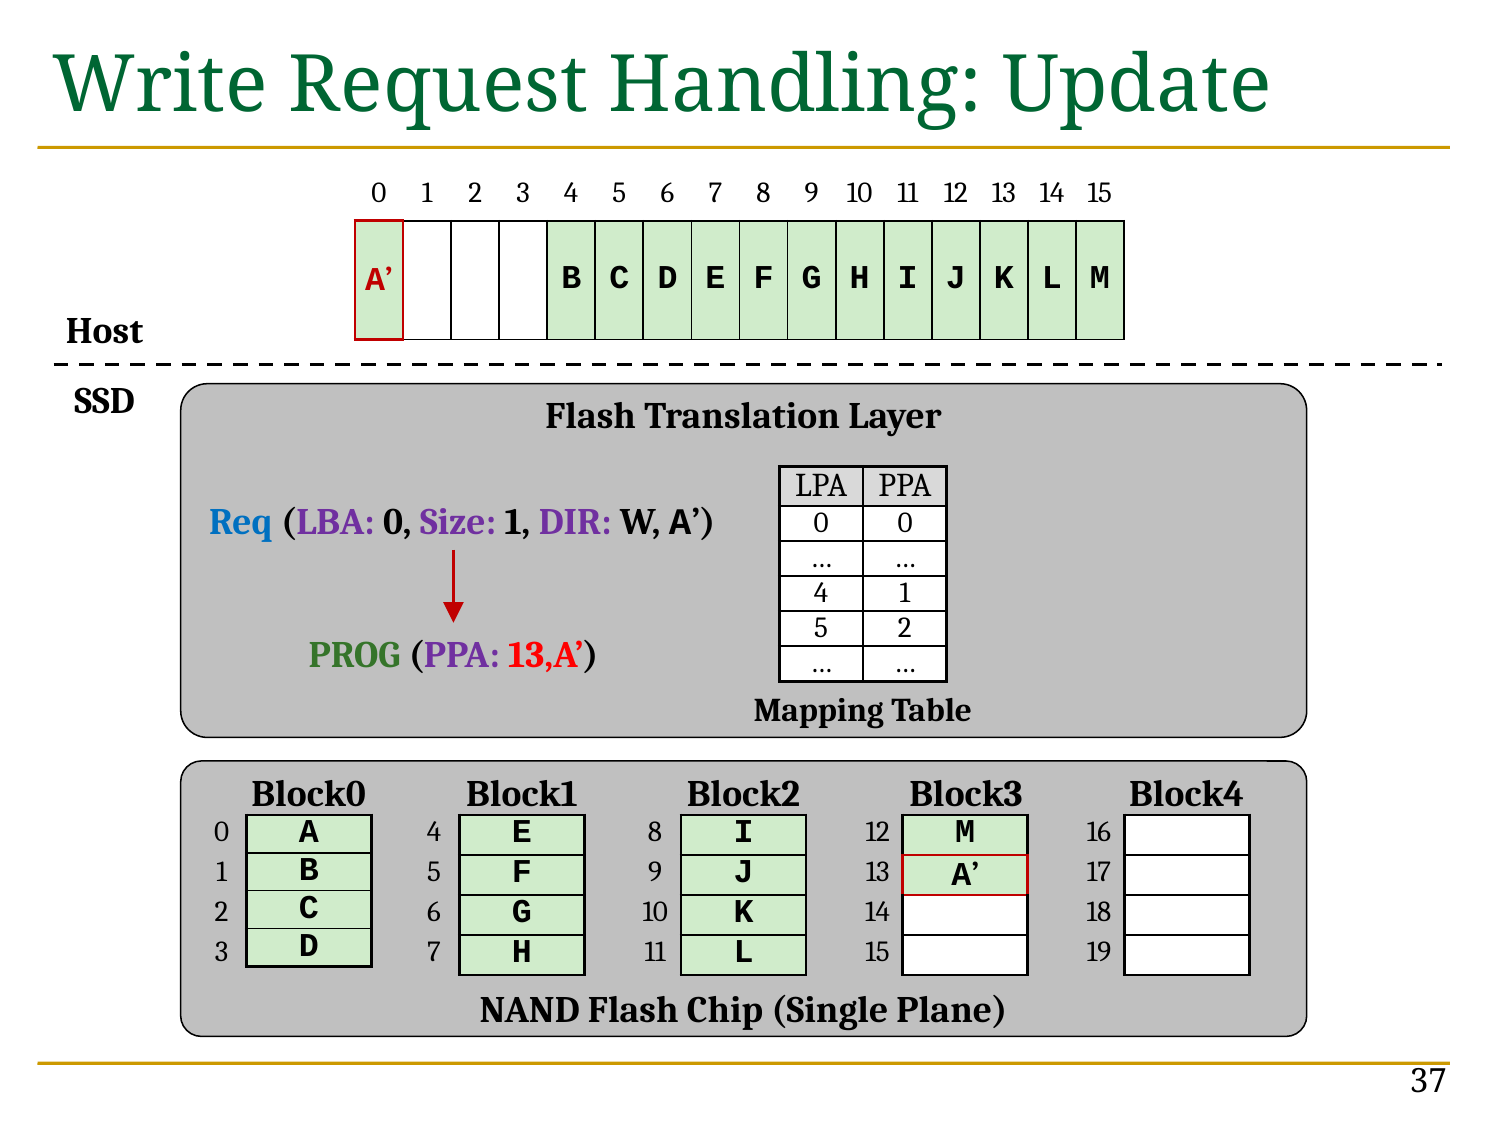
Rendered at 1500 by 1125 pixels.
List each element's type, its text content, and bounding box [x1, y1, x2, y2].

table_header 11 [884, 165, 932, 220]
table_cell … [781, 647, 862, 680]
text_box Mapping Table [738, 680, 988, 736]
table_cell [1126, 856, 1248, 894]
table_cell [500, 222, 546, 339]
table_cell M [1077, 222, 1123, 339]
table_cell A’ [904, 856, 1026, 894]
table_cell 0 [781, 507, 862, 540]
table_header A [248, 822, 370, 852]
table_header PPA [864, 468, 945, 505]
table_cell 10 [631, 895, 679, 935]
table_cell [904, 896, 1026, 934]
table_header 0 [197, 815, 246, 855]
table_header LPA [781, 468, 862, 505]
table_header [1126, 822, 1248, 854]
text_box PROG (PPA: 13,A’) [226, 623, 681, 683]
table_cell 1 [197, 855, 246, 895]
table_cell … [864, 647, 945, 680]
table_cell E [692, 222, 739, 339]
table_header 2 [451, 165, 499, 220]
table_cell 3 [197, 935, 246, 975]
table_header 3 [499, 165, 547, 220]
table_cell F [740, 222, 787, 339]
table_cell [1126, 896, 1248, 934]
table_header 0 [355, 165, 403, 219]
table_cell 5 [781, 612, 862, 645]
table_cell [404, 222, 450, 339]
table_cell G [788, 222, 835, 339]
table_cell 4 [781, 577, 862, 610]
table_header 9 [788, 165, 836, 220]
table_cell H [837, 222, 883, 339]
table_cell 18 [1075, 895, 1123, 935]
table_cell L [1029, 222, 1075, 339]
table_cell 5 [410, 855, 458, 895]
text_box Block1 [451, 761, 593, 822]
table_cell C [596, 222, 642, 339]
table_header 12 [853, 815, 902, 855]
table_cell I [885, 222, 931, 339]
table_cell K [981, 222, 1027, 339]
table_cell L [682, 936, 805, 974]
table_header 14 [1028, 165, 1076, 220]
table_cell D [248, 929, 370, 965]
table_cell [452, 222, 498, 339]
text_box Req (LBA: 0, Size: 1, DIR: W, A’) [130, 489, 778, 550]
table_header 8 [739, 165, 788, 220]
table_cell 7 [410, 935, 458, 975]
table_cell 9 [631, 855, 679, 895]
table_header 6 [643, 165, 691, 220]
table_header M [904, 822, 1026, 854]
title Write Request Handling: Update [37, 24, 1450, 200]
text_box Block3 [894, 761, 1038, 822]
table_cell 2 [864, 612, 945, 645]
text_box Block2 [672, 761, 816, 822]
table_header 4 [547, 165, 595, 220]
table_header 10 [836, 165, 884, 220]
table_header 16 [1075, 815, 1123, 855]
table_header 4 [410, 815, 458, 855]
table_cell 1 [864, 577, 945, 610]
table_cell 14 [853, 895, 902, 935]
text_box NAND Flash Chip (Single Plane) [180, 760, 1307, 1037]
text_box Flash Translation Layer [180, 383, 1307, 738]
text_box SSD [59, 373, 150, 428]
table_cell 19 [1075, 935, 1123, 975]
text_box Host [51, 298, 159, 358]
table_cell B [248, 854, 370, 890]
table_cell … [781, 542, 862, 575]
table_header 12 [932, 165, 980, 220]
table_cell 6 [410, 895, 458, 935]
table_cell J [933, 222, 979, 339]
table_cell [904, 936, 1026, 974]
table_cell … [864, 542, 945, 575]
table_header 7 [691, 165, 739, 220]
table_header 5 [595, 165, 643, 220]
table_header 8 [631, 815, 679, 855]
table_header I [682, 822, 805, 854]
table_cell 2 [197, 895, 246, 935]
table_cell A’ [356, 222, 402, 338]
table_cell B [548, 222, 594, 339]
text_box Block4 [1114, 761, 1260, 822]
table_cell 17 [1075, 855, 1123, 895]
text_box Block0 [236, 761, 381, 822]
table_cell H [461, 936, 583, 974]
table_cell D [644, 222, 691, 339]
table_cell C [248, 891, 370, 928]
table_header 15 [1076, 165, 1124, 220]
table_cell 13 [853, 855, 902, 895]
table_cell G [461, 896, 583, 934]
table_cell J [682, 856, 805, 894]
slide_number 37 [1111, 1036, 1462, 1112]
table_header 1 [403, 165, 451, 220]
table_header 13 [980, 165, 1028, 220]
table_cell 0 [864, 507, 945, 540]
table_cell 15 [853, 935, 902, 975]
table_cell K [682, 896, 805, 934]
table_cell [1126, 936, 1248, 974]
table_cell F [461, 856, 583, 894]
table_header E [461, 822, 583, 854]
table_cell 11 [631, 935, 679, 975]
